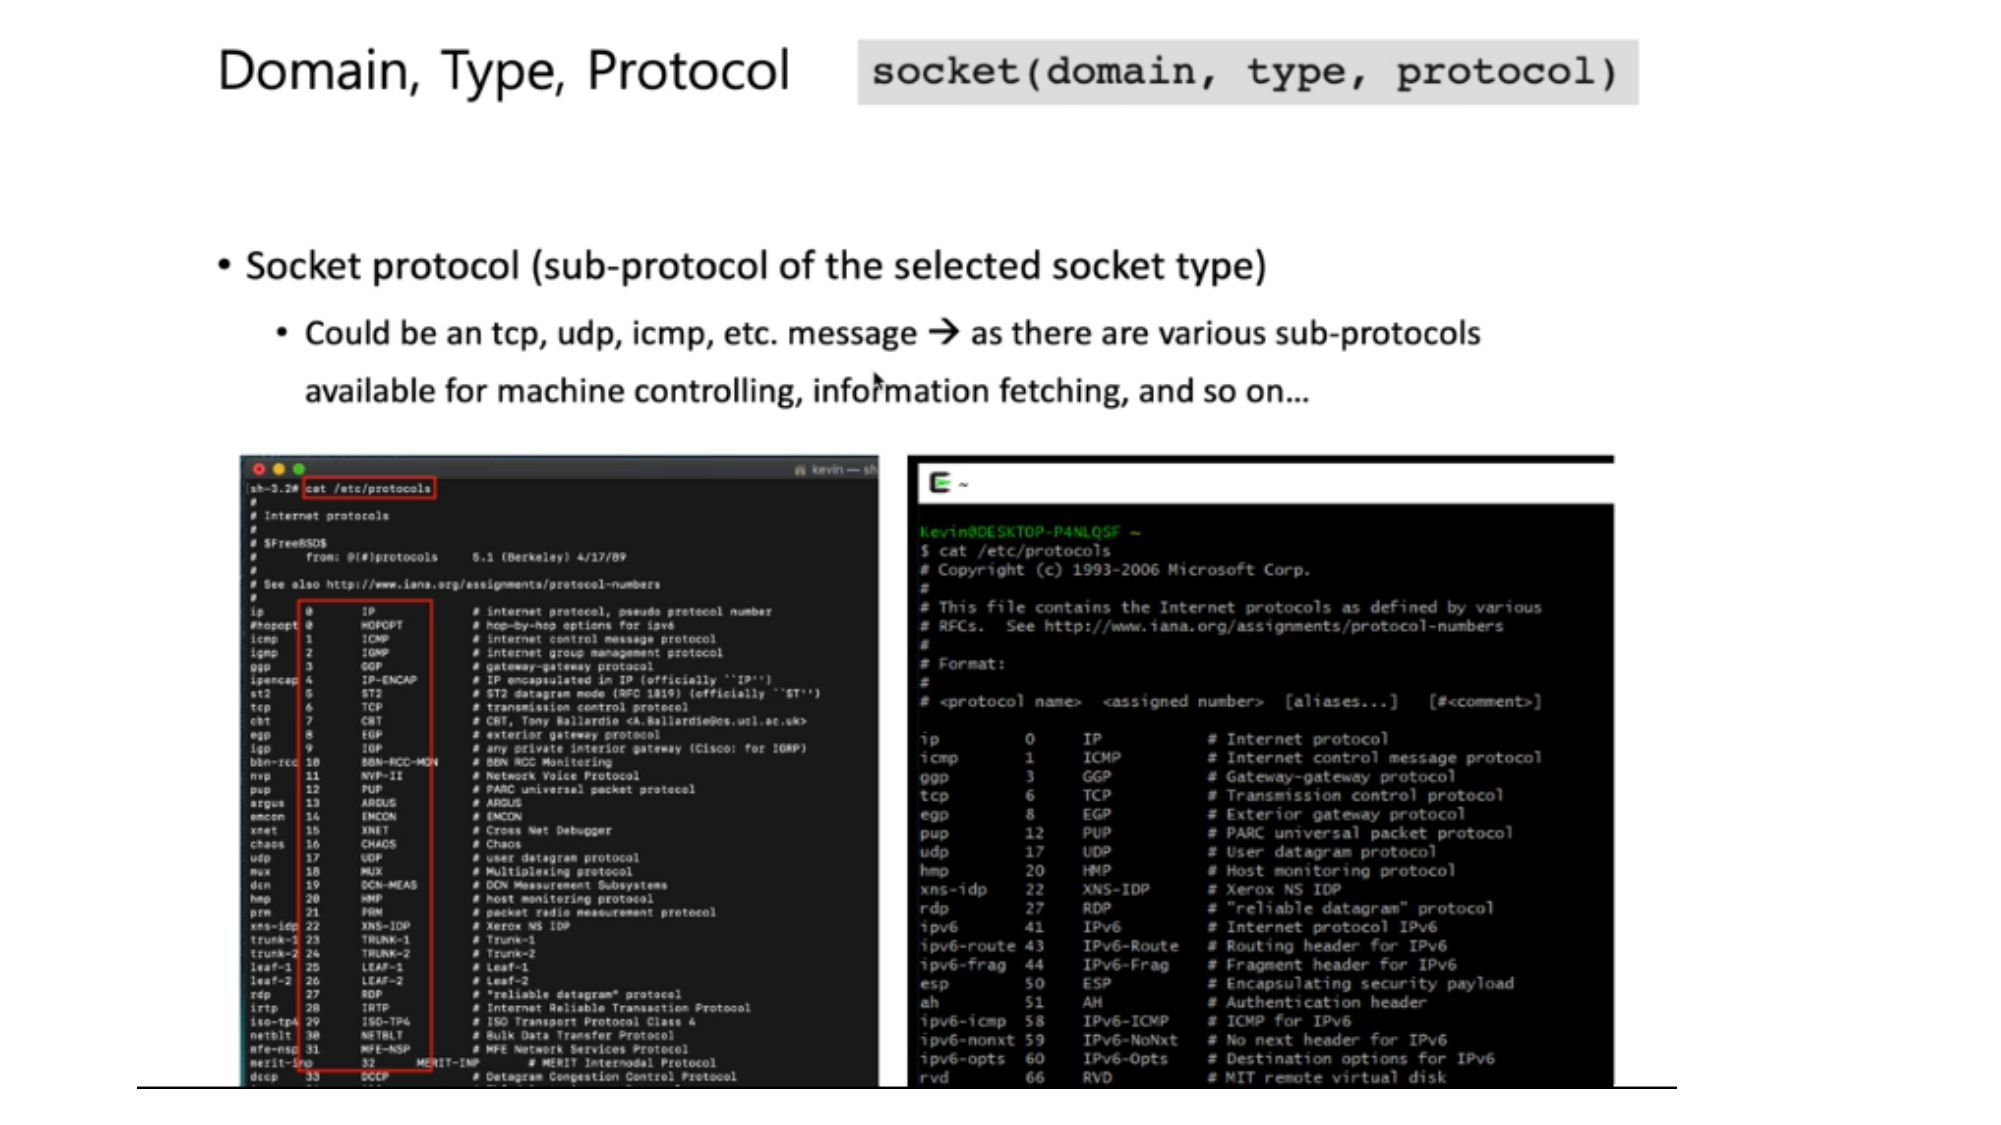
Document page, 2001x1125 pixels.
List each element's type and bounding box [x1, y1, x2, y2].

list [137, 0, 1677, 1089]
